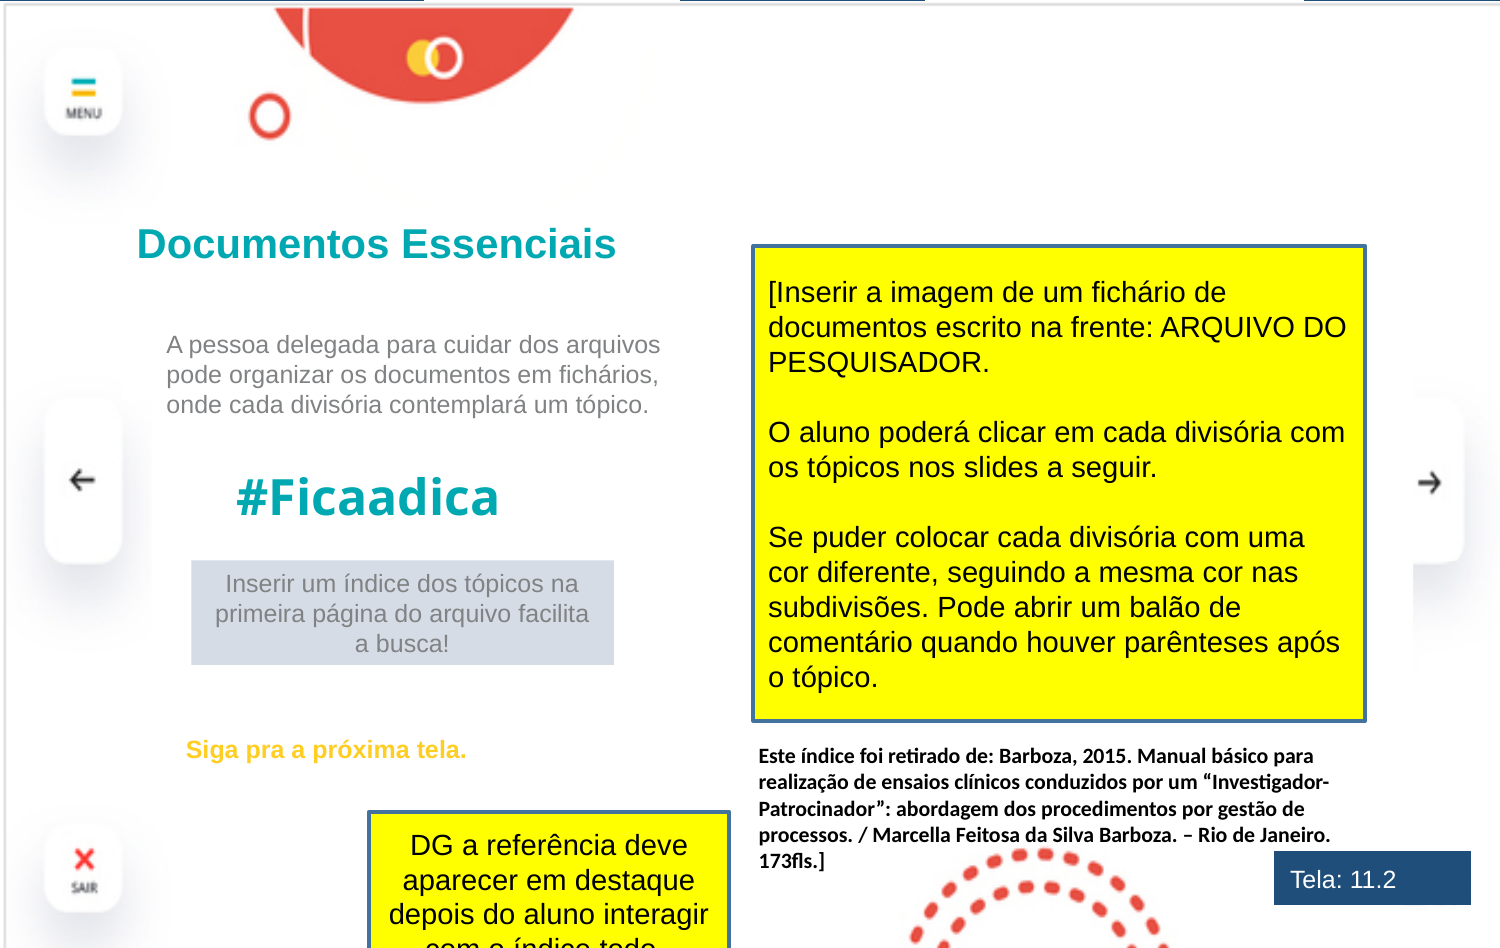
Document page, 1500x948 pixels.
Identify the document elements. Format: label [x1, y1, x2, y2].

text_box [0, 0, 1500, 948]
picture [1412, 406, 1471, 561]
